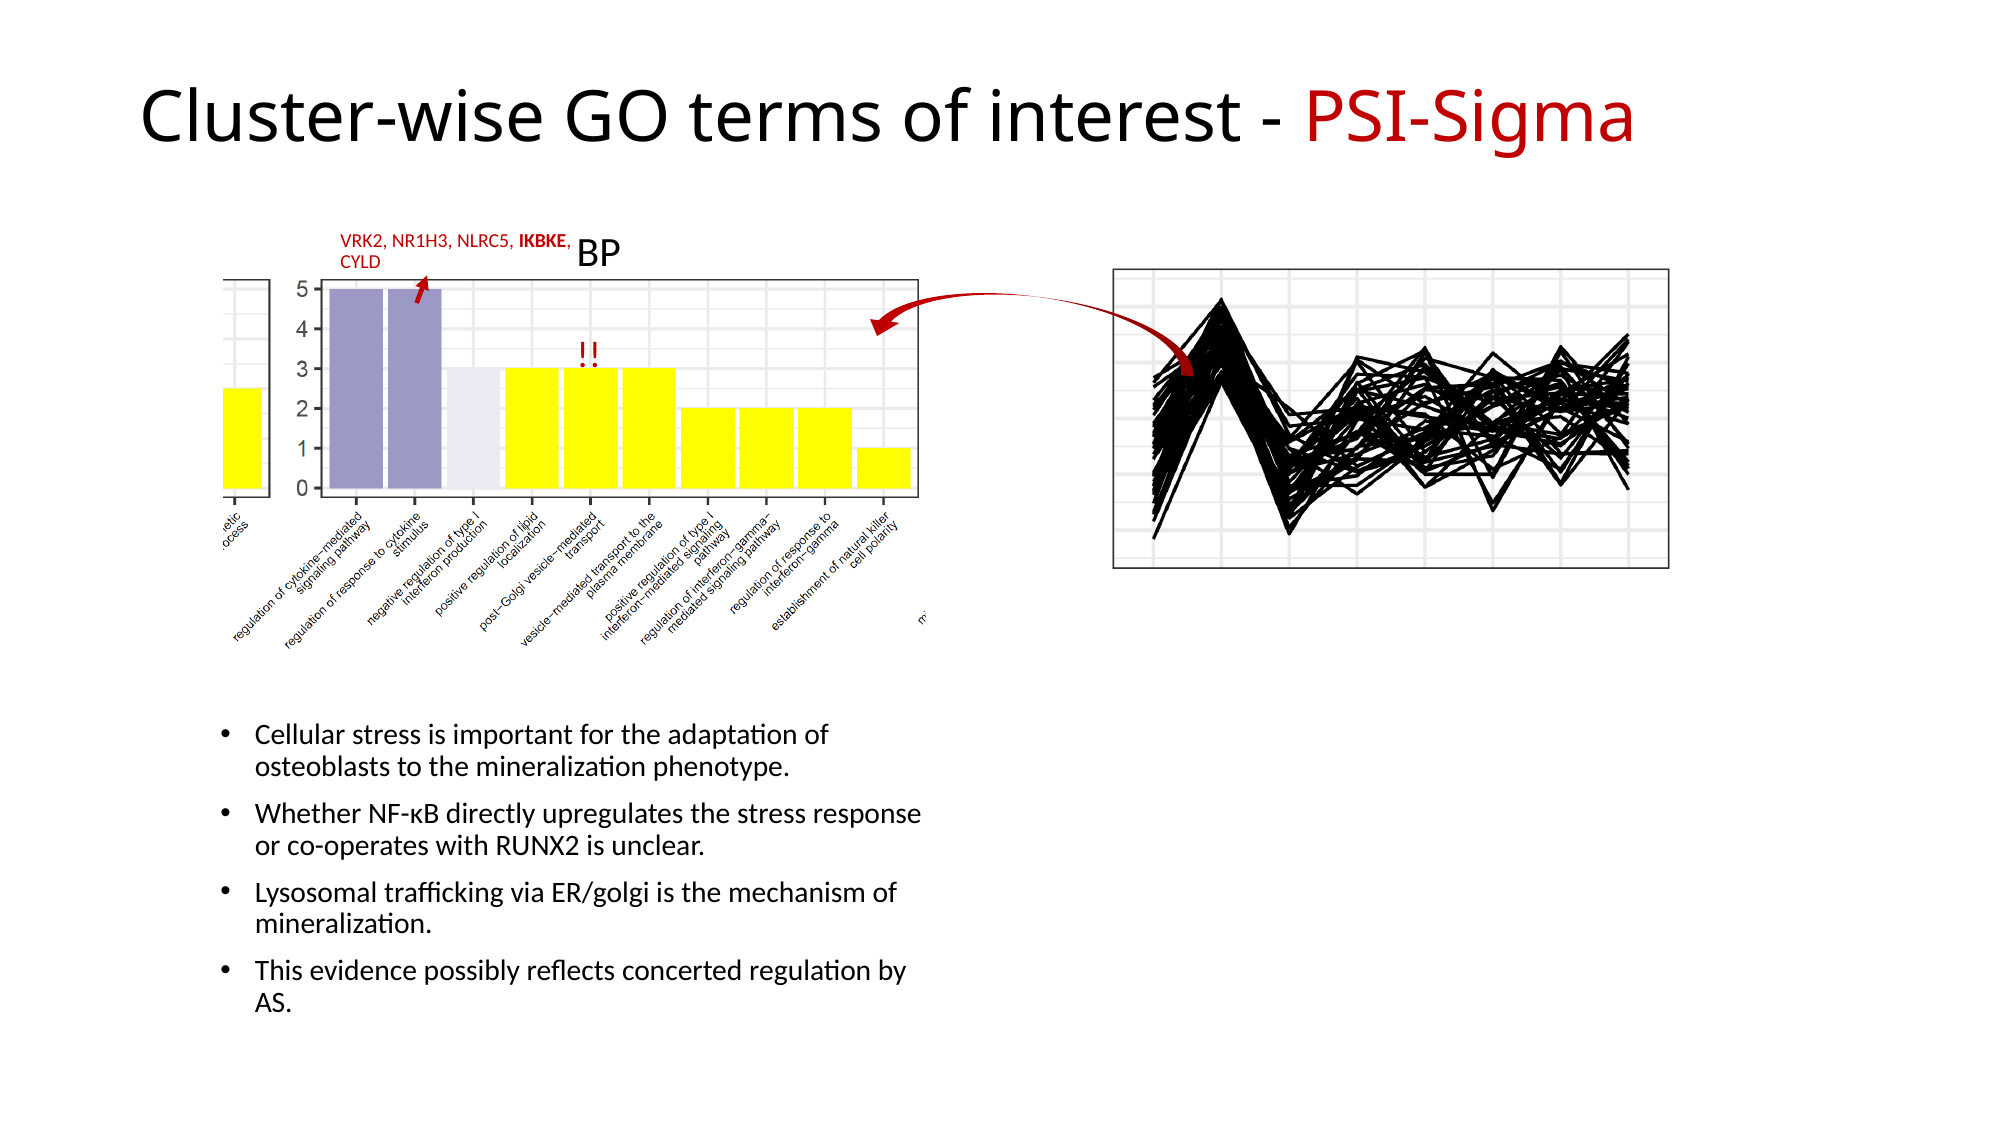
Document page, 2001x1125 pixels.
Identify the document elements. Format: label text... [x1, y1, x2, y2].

list BP [561, 222, 639, 266]
text_box VRK2, NR1H3, NLRC5, IKBKE, CYLD [325, 222, 561, 266]
text_box [927, 291, 1108, 315]
picture [1108, 266, 1674, 572]
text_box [416, 275, 428, 303]
text_box Cellular stress is important for the adaptation of osteoblasts to the mineralization phenotype. Whether NF-κB directly upregulates the stress response or co-operates with RUNX2 is unclear. Lysosomal trafficking via ER/golgi is the mechanism of mineralization. This evidence possibly reflects concerted regulation by AS. [205, 711, 949, 1028]
title Cluster-wise GO terms of interest - PSI-Sigma [124, 45, 1850, 193]
picture [223, 266, 927, 664]
